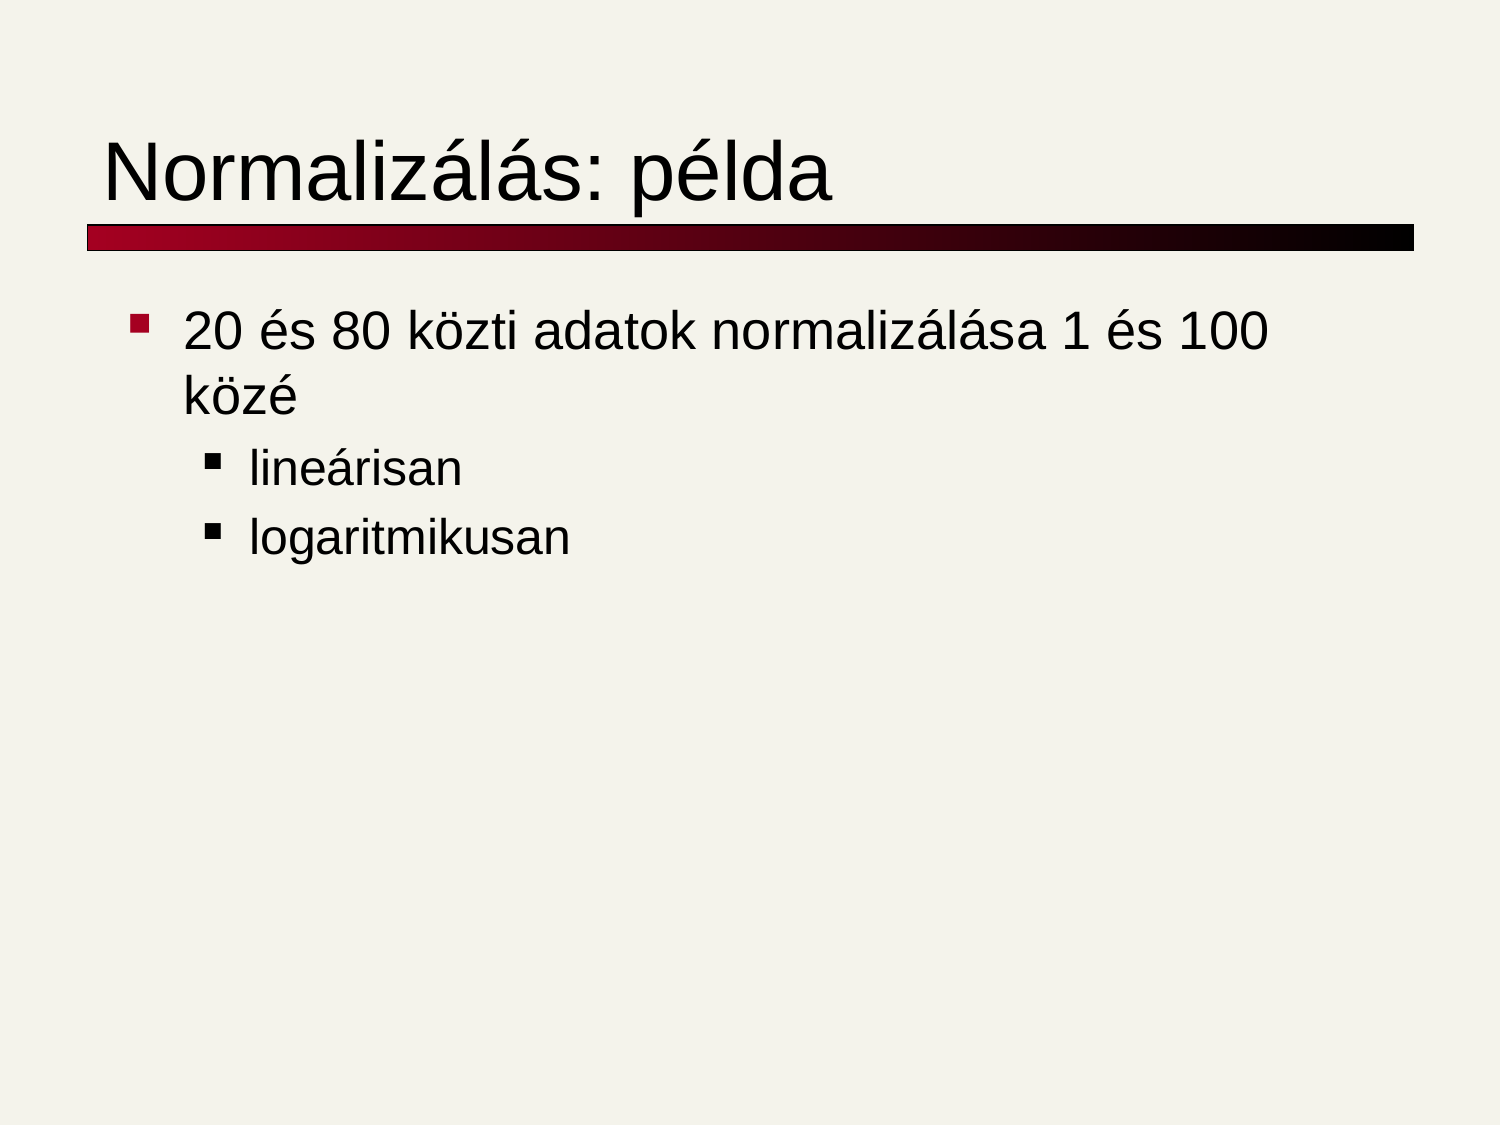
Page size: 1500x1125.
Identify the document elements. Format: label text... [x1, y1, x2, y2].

title Normalizálás: példa [87, 62, 1413, 225]
list 20 és 80 közti adatok normalizálása 1 és 100 közé lineárisan logaritmikusan [112, 287, 1388, 1088]
